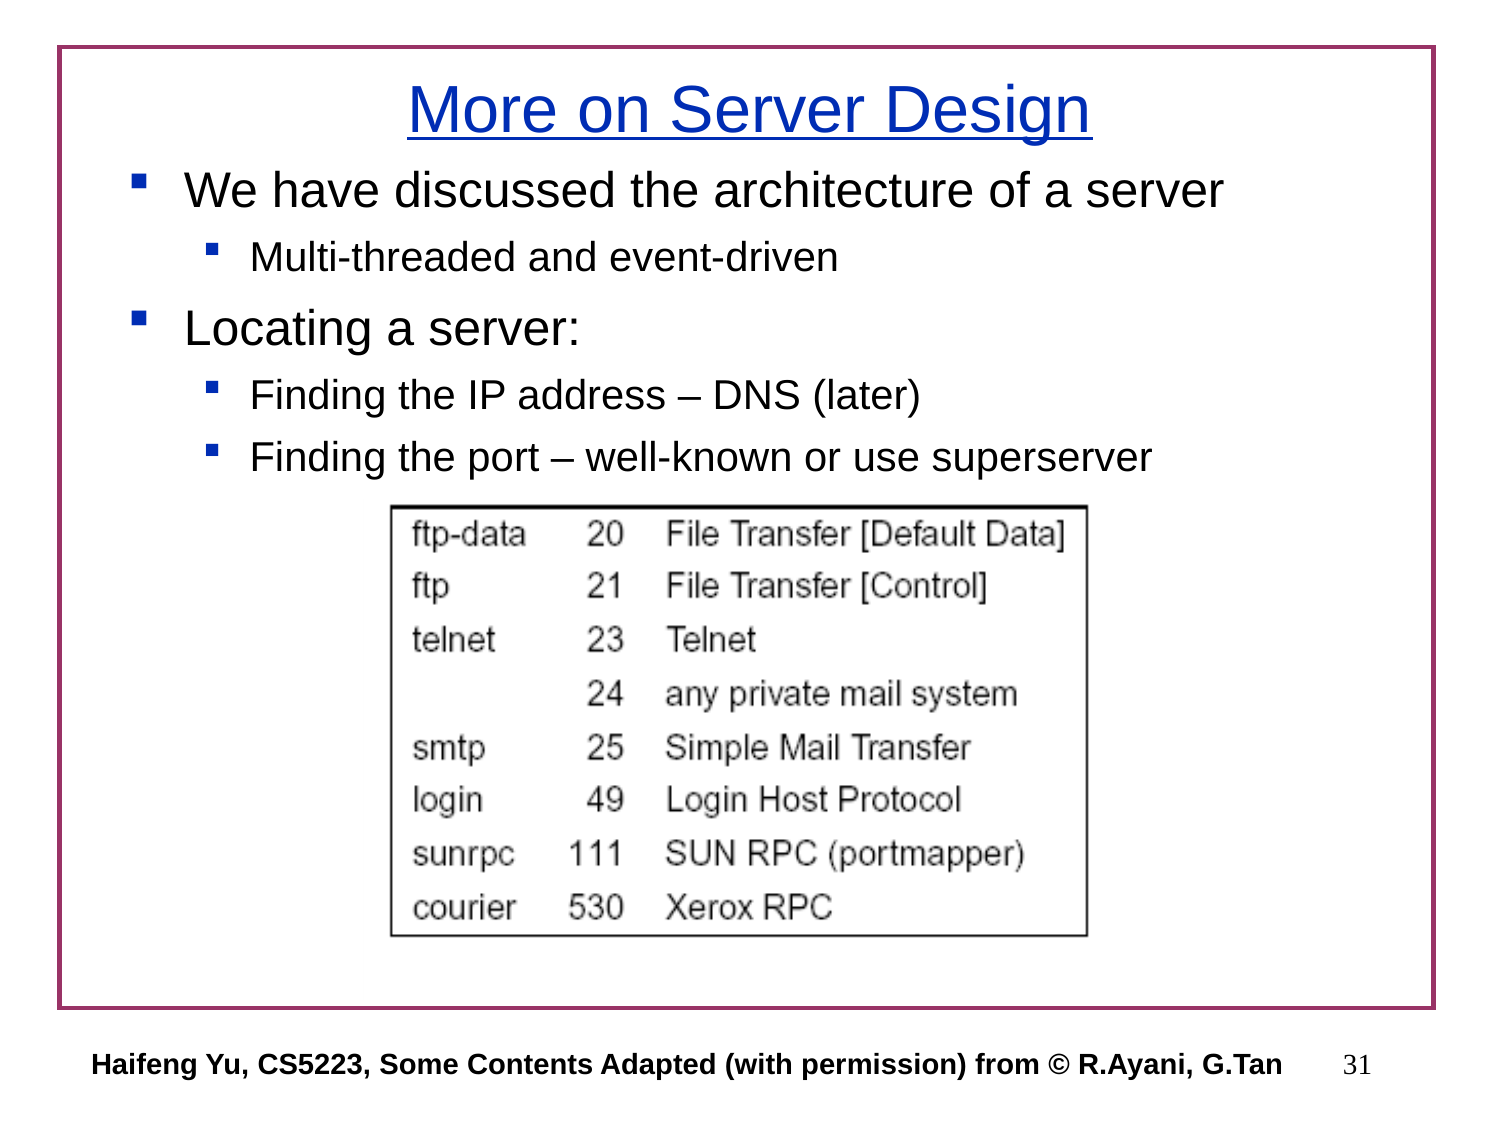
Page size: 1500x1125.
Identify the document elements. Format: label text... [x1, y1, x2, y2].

list We have discussed the architecture of a server Multi-threaded and event-driven Locating a server: Finding the IP address – DNS (later) Finding the port – well-known or use superserver [112, 149, 1388, 917]
slide_number 31 [1326, 1024, 1388, 1101]
picture [362, 499, 1263, 1001]
footer Haifeng Yu, CS5223, Some Contents Adapted (with permission) from © R.Ayani, G.Tan [49, 1024, 1326, 1101]
title More on Server Design [74, 37, 1426, 176]
